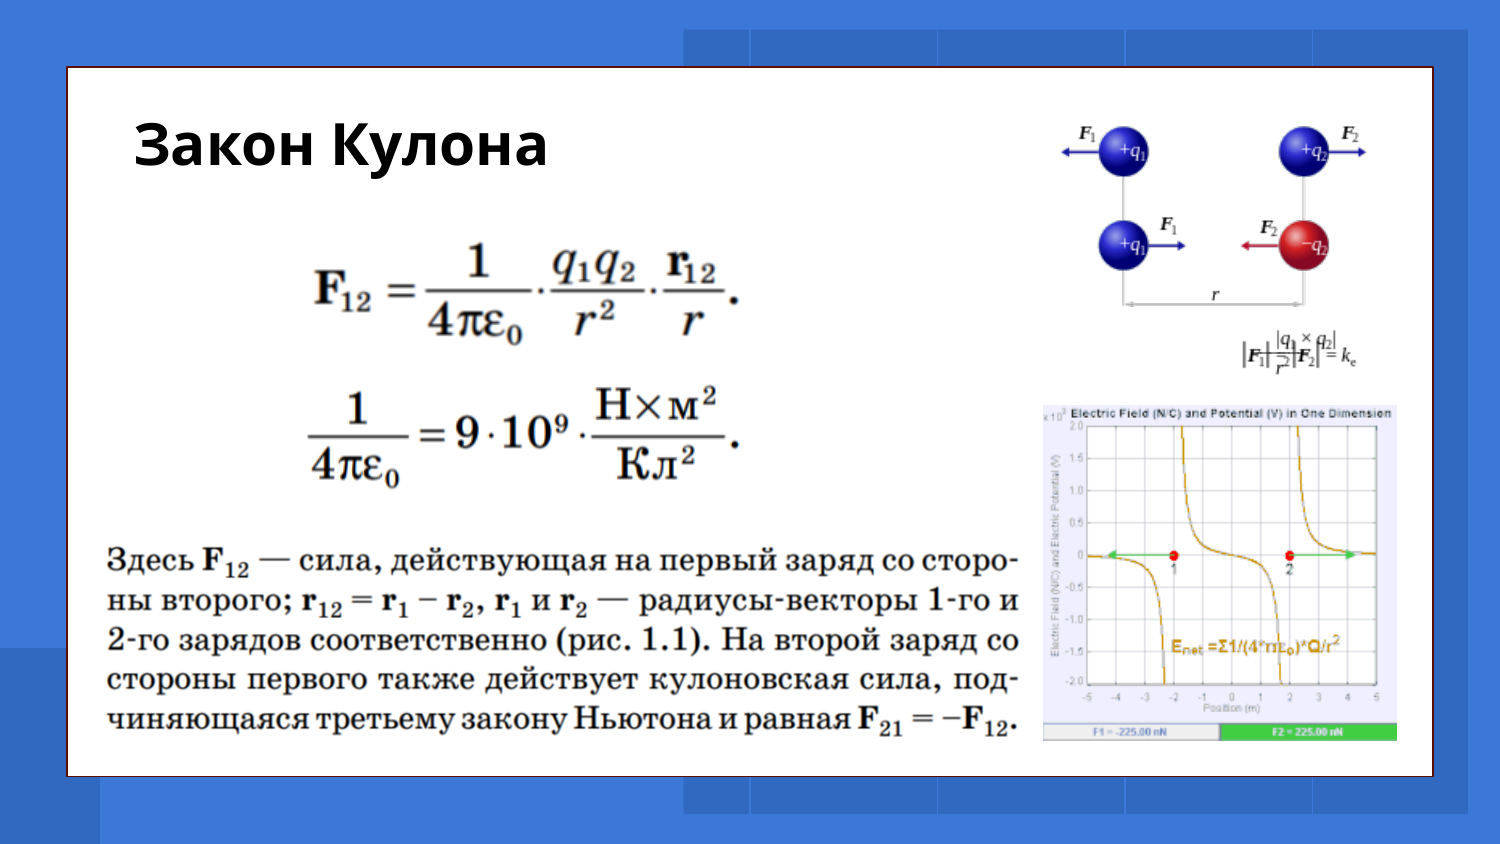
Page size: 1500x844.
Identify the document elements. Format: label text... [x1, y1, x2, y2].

title Закон Кулона [118, 98, 1382, 192]
picture [1042, 111, 1388, 387]
picture [1042, 404, 1397, 741]
picture [281, 373, 741, 505]
picture [90, 535, 1032, 741]
picture [216, 191, 805, 363]
